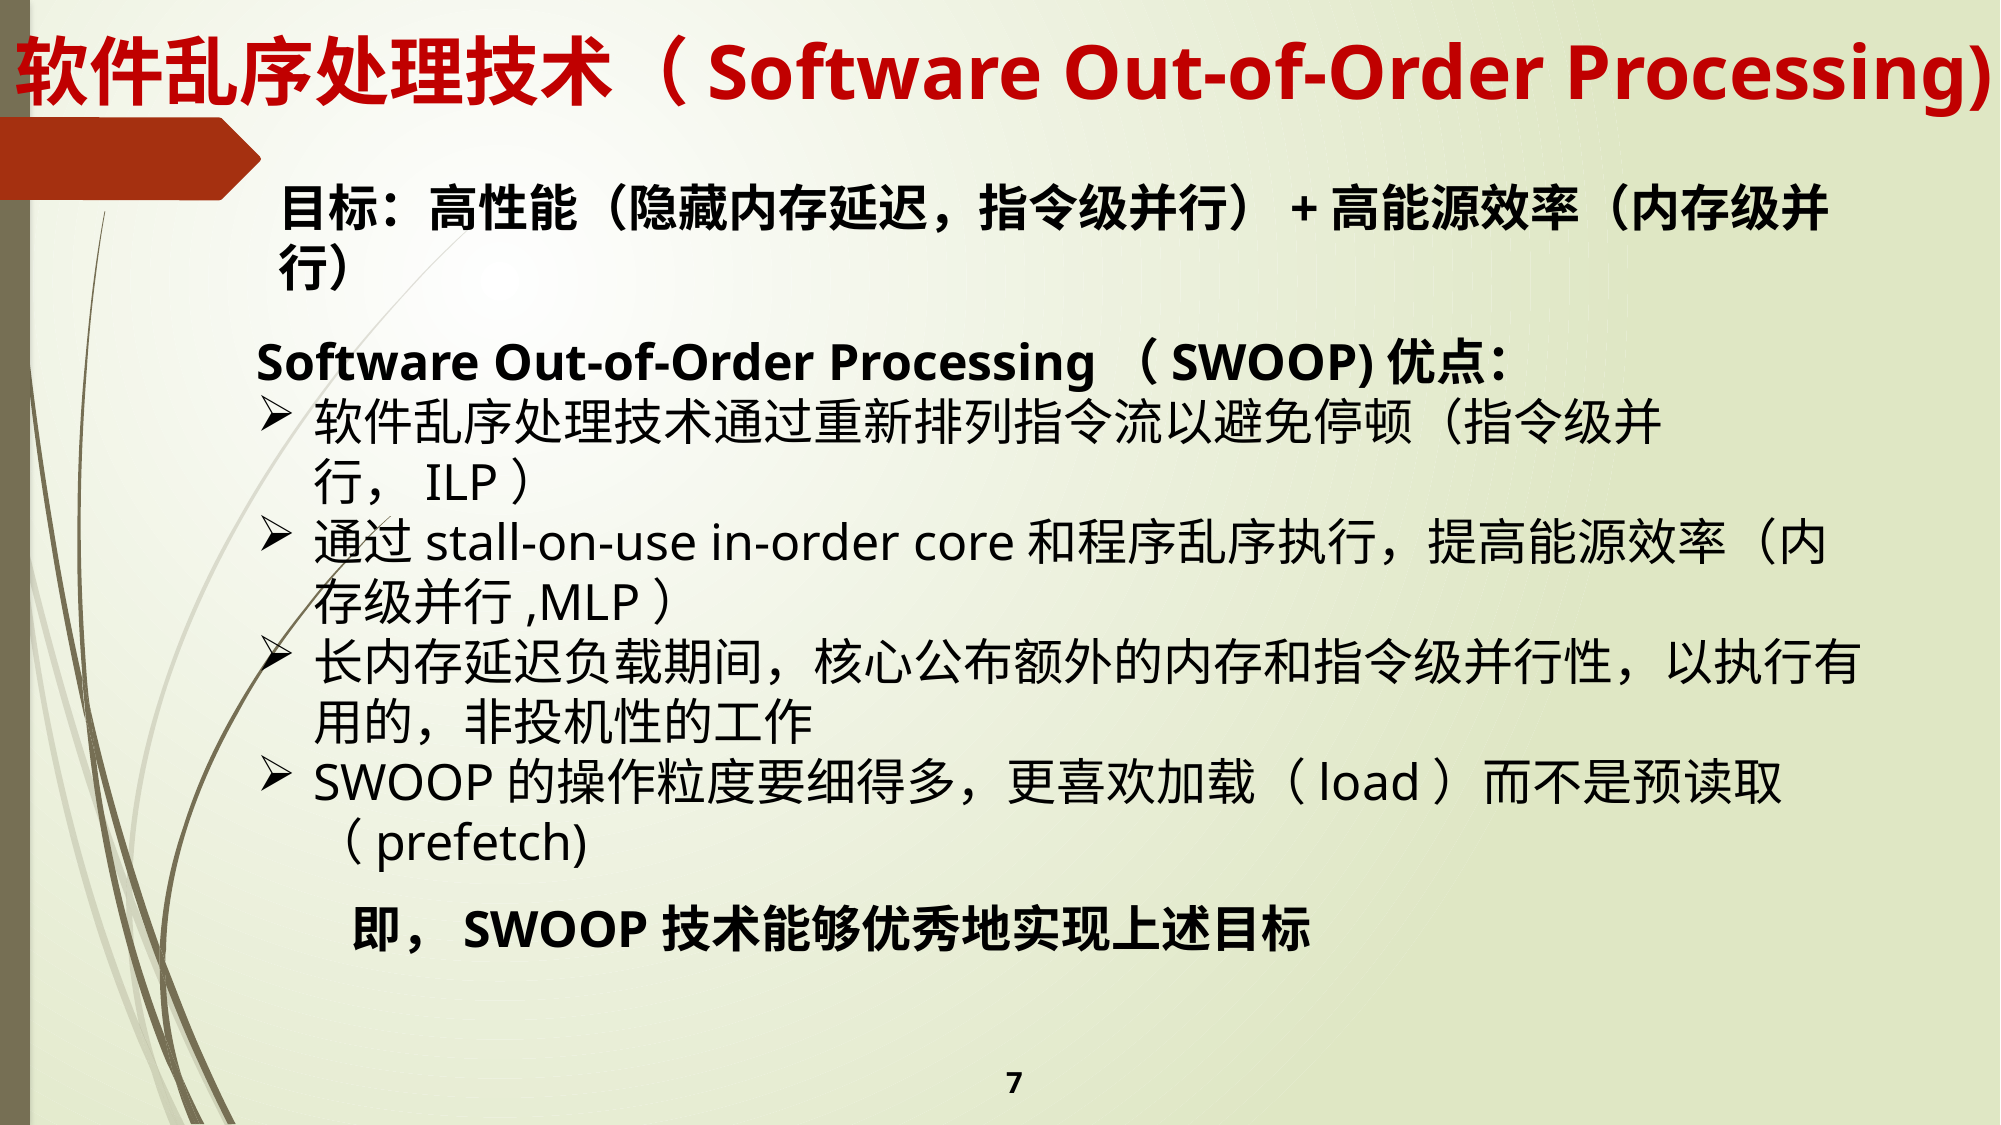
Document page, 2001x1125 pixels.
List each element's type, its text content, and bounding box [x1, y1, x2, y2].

text_box 软件乱序处理技术（Software Out-of-Order Processing) [0, 17, 2000, 167]
text_box 目标：高性能（隐藏内存延迟，指令级并行）+高能源效率（内存级并行） [263, 168, 1886, 304]
footer 7 [29, 1052, 2000, 1113]
text_box Software Out-of-Order Processing（SWOOP)优点： 软件乱序处理技术通过重新排列指令流以避免停顿（指令级并行，ILP） 通过stall-on-use in-order core和程序乱序执行，提高能源效率（内存级并行,MLP） 长内存延迟负载期间，核心公布额外的内存和指令级并行性，以执行有用的，非投机性的工作 SWOOP的操作粒度要细得多，更喜欢加载（load）而不是预读取（prefetch) [242, 322, 1886, 878]
text_box 即，SWOOP技术能够优秀地实现上述目标 [336, 890, 1886, 965]
